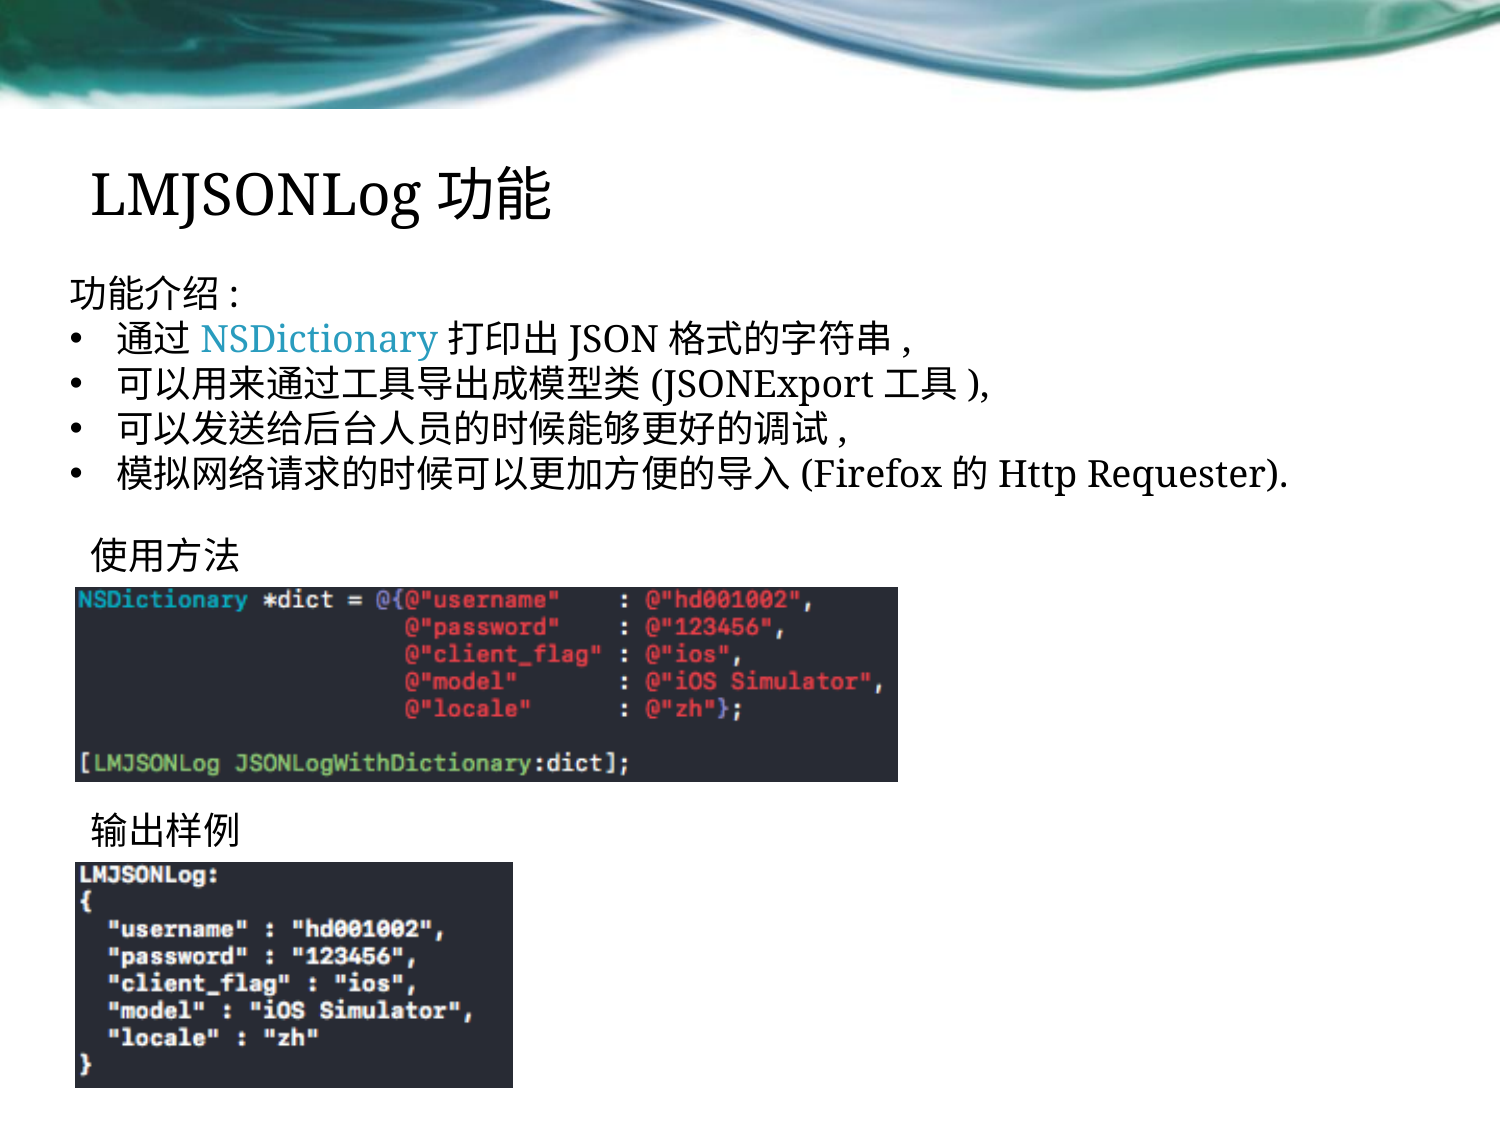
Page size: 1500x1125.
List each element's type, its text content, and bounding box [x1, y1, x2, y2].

picture [0, 0, 1500, 109]
picture [74, 862, 513, 1088]
title LMJSONLog功能 [75, 149, 1425, 300]
picture [74, 587, 899, 782]
text_box 使用方法 [75, 524, 256, 585]
text_box 输出样例 [75, 799, 256, 860]
text_box 功能介绍: 通过NSDictionary打印出JSON格式的字符串, 可以用来通过工具导出成模型类(JSONExport工具), 可以发送给后台人员的时候能够更好的调试, 模拟网络请求的时候可以更加方便的导入(Firefox的Http Requester). [54, 262, 1304, 503]
